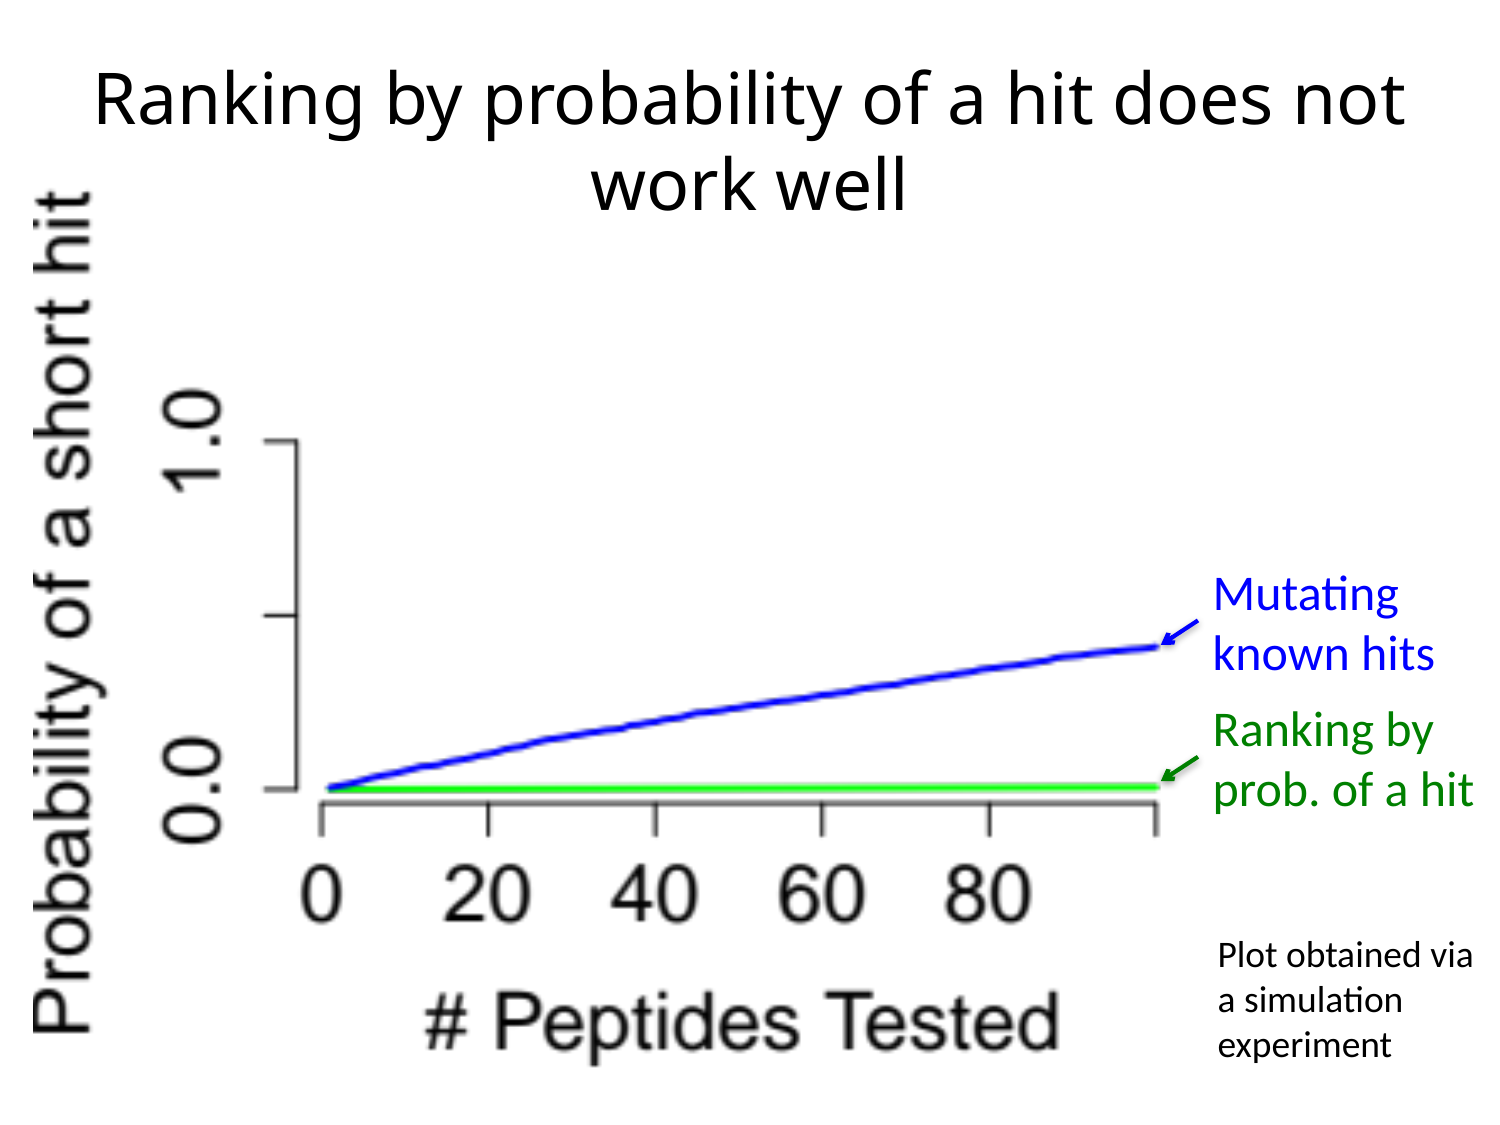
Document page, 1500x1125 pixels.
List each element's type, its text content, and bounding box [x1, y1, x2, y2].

picture [32, 163, 1320, 1125]
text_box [1160, 757, 1199, 782]
text_box Plot obtained via a simulation experiment [1326, 922, 1500, 1073]
text_box Mutating known hits [1326, 553, 1500, 688]
title Ranking by probability of a hit does not work well [75, 45, 1425, 233]
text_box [1160, 620, 1199, 646]
text_box Ranking by prob. of a hit [1326, 689, 1500, 825]
